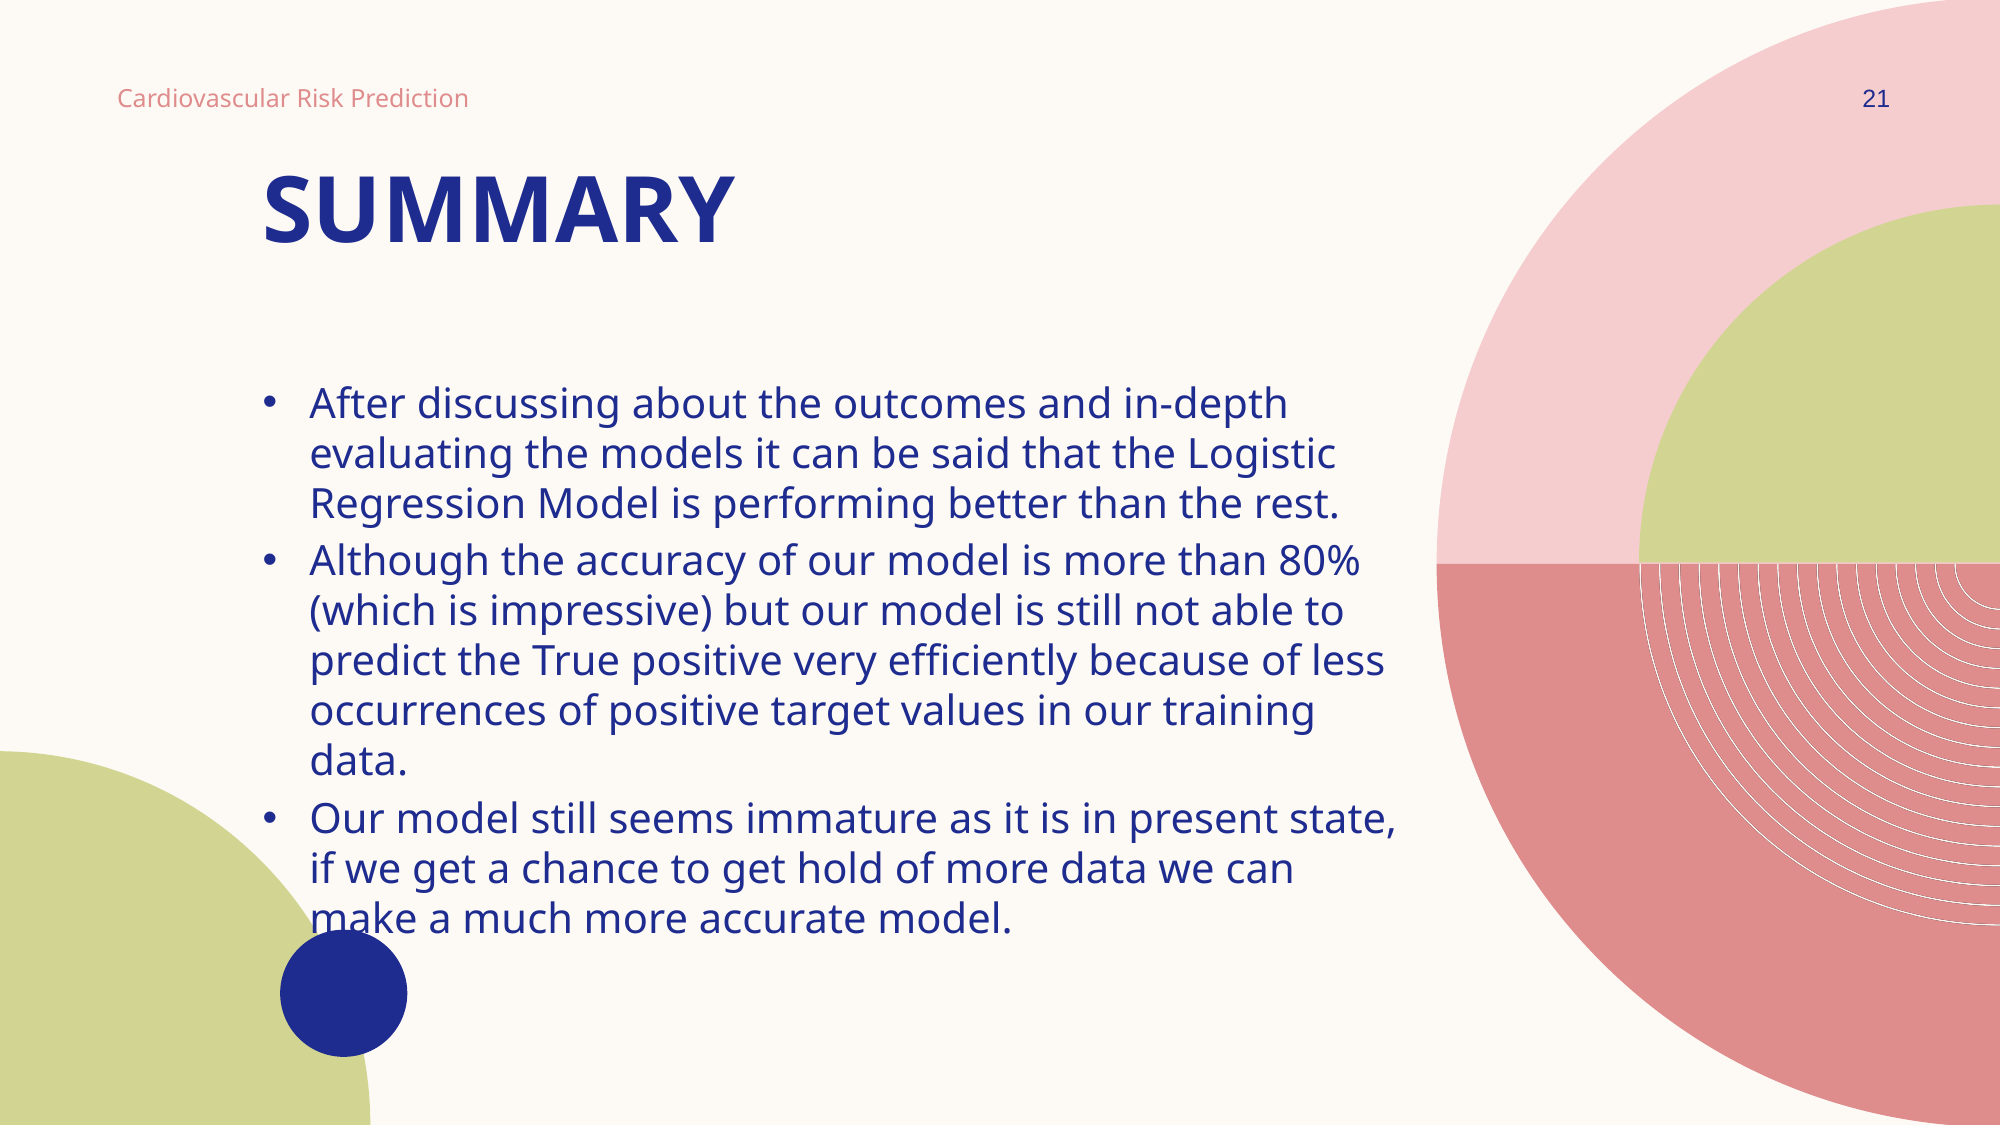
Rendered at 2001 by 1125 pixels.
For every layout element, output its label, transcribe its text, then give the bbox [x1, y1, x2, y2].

footer Cardiovascular Risk Prediction [101, 75, 627, 120]
title SUMMARY [247, 142, 1358, 269]
list After discussing about the outcomes and in-depth evaluating the models it can be said that the Logistic Regression Model is performing better than the rest. Although the accuracy of our model is more than 80% (which is impressive) but our model is still not able to predict the True positive very efficiently because of less occurrences of positive target values in our training data. Our model still seems immature as it is in present state, if we get a chance to get hold of more data we can make a much more accurate model. [247, 369, 1428, 982]
slide_number 21 [1795, 75, 1958, 120]
picture [1639, 564, 2000, 926]
